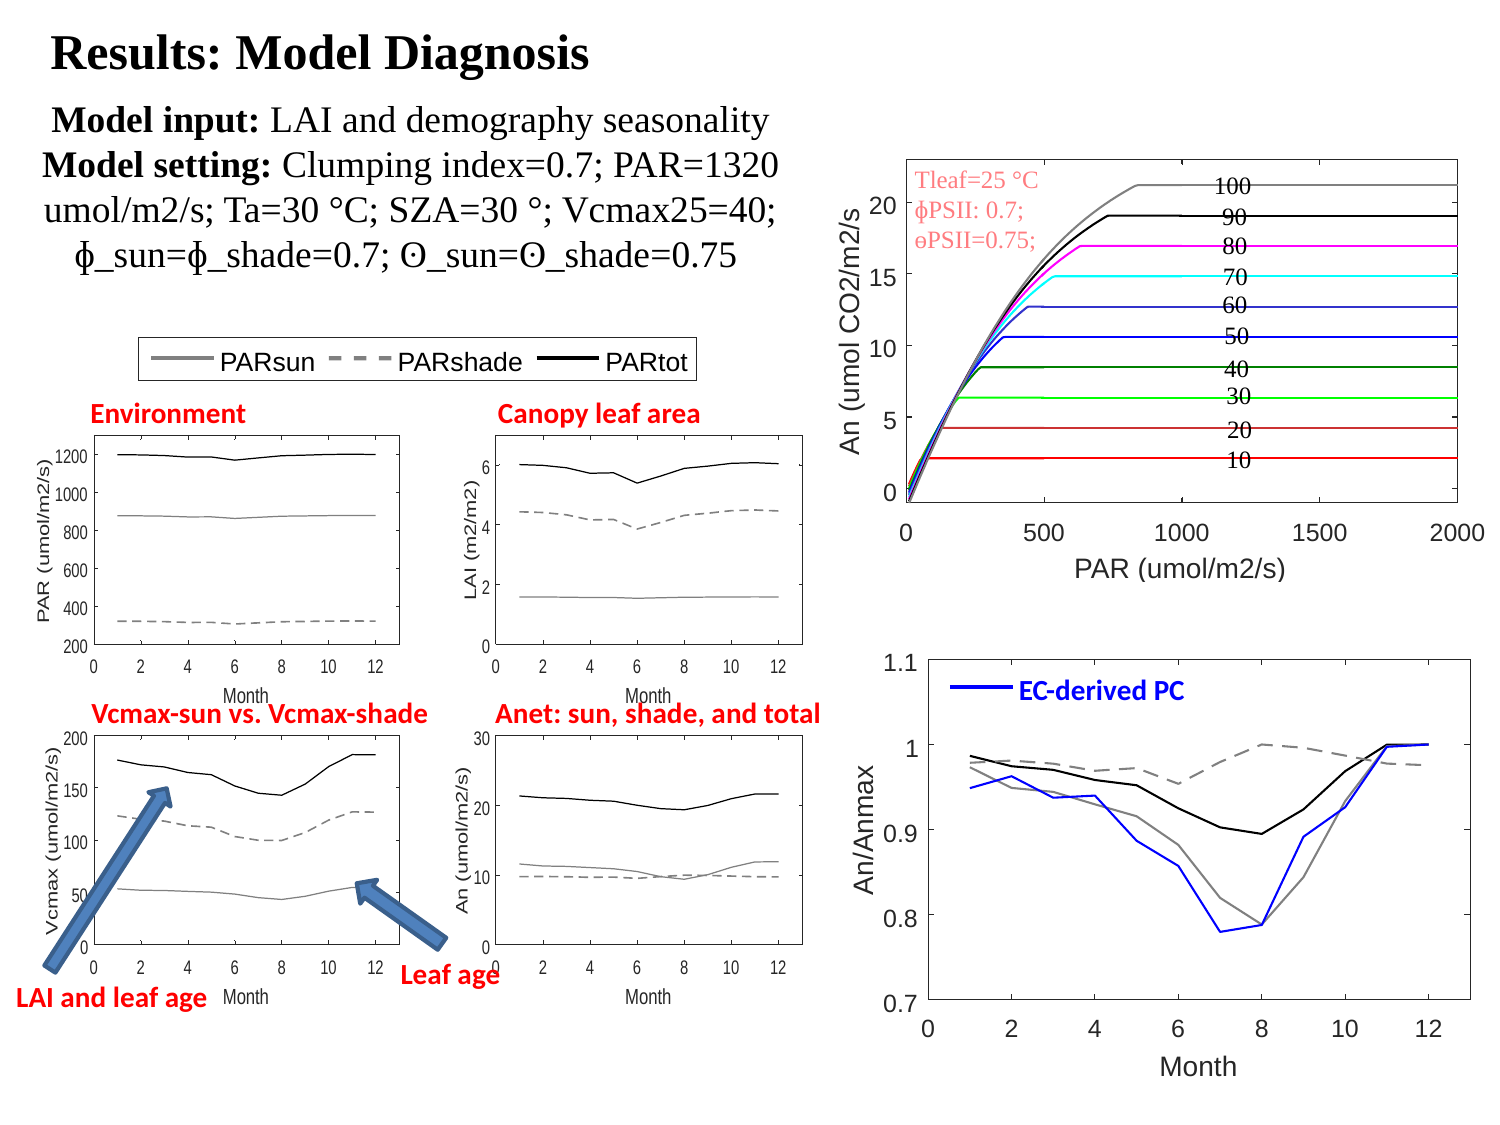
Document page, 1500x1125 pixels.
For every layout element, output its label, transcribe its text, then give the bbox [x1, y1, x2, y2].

picture [0, 124, 1500, 1079]
text_box Model input: LAI and demography seasonality Model setting: Clumping index=0.7; PAR=1320 umol/m2/s; Ta=30 °C; SZA=30 °; Vcmax25=40; ɸ_sun=ɸ_shade=0.7; ʘ_sun=ʘ_shade=0.75 [9, 87, 813, 328]
text_box Results: Model Diagnosis [0, 0, 691, 100]
